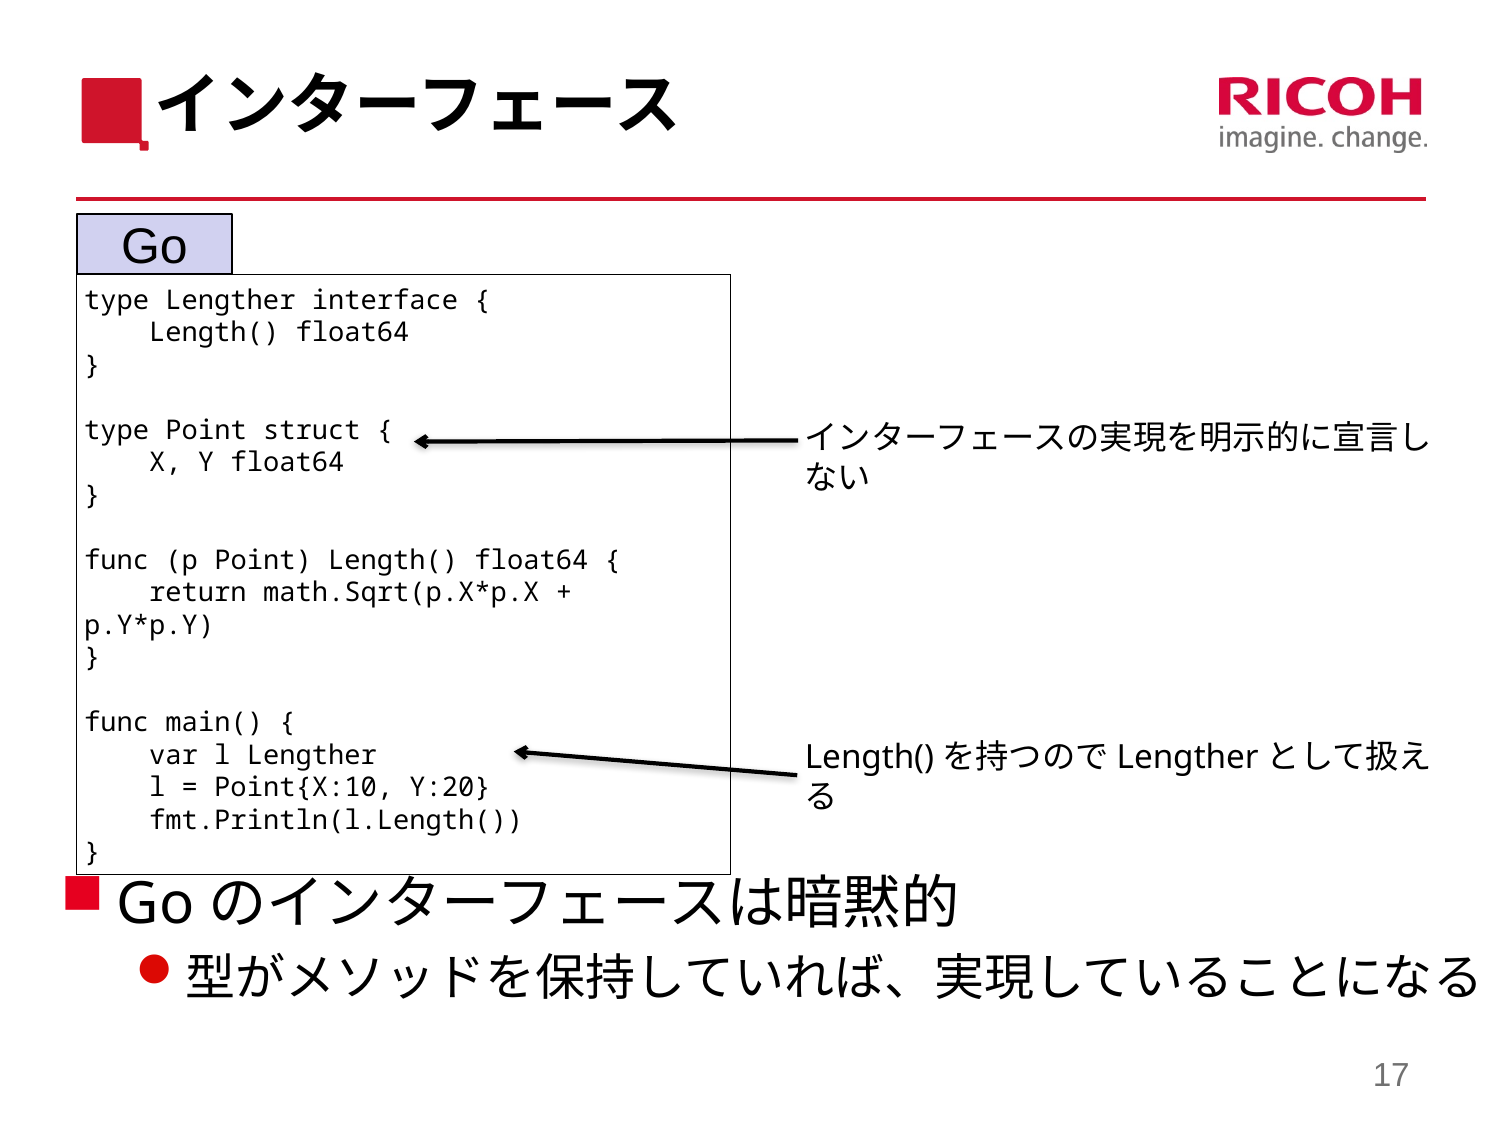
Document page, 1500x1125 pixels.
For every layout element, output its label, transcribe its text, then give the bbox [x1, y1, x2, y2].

text_box Goのインターフェースは暗黙的 型がメソッドを保持していれば、実現していることになる [53, 858, 1500, 1028]
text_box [76, 206, 233, 282]
title インターフェース [139, 54, 1198, 161]
picture [1219, 77, 1427, 153]
text_box インターフェースの実現を明示的に宣言しない [797, 408, 1471, 504]
text_box type Lengther interface { Length() float64 } type Point struct { X, Y float64 } func (p Point) Length() float64 { return math.Sqrt(p.X*p.X + p.Y*p.Y) } func main() { var l Lengther l = Point{X:10, Y:20} fmt.Println(l.Length()) } [76, 274, 731, 875]
slide_number 17 [1101, 1042, 1425, 1103]
text_box Length()を持つのでLengtherとして扱える [797, 727, 1447, 823]
